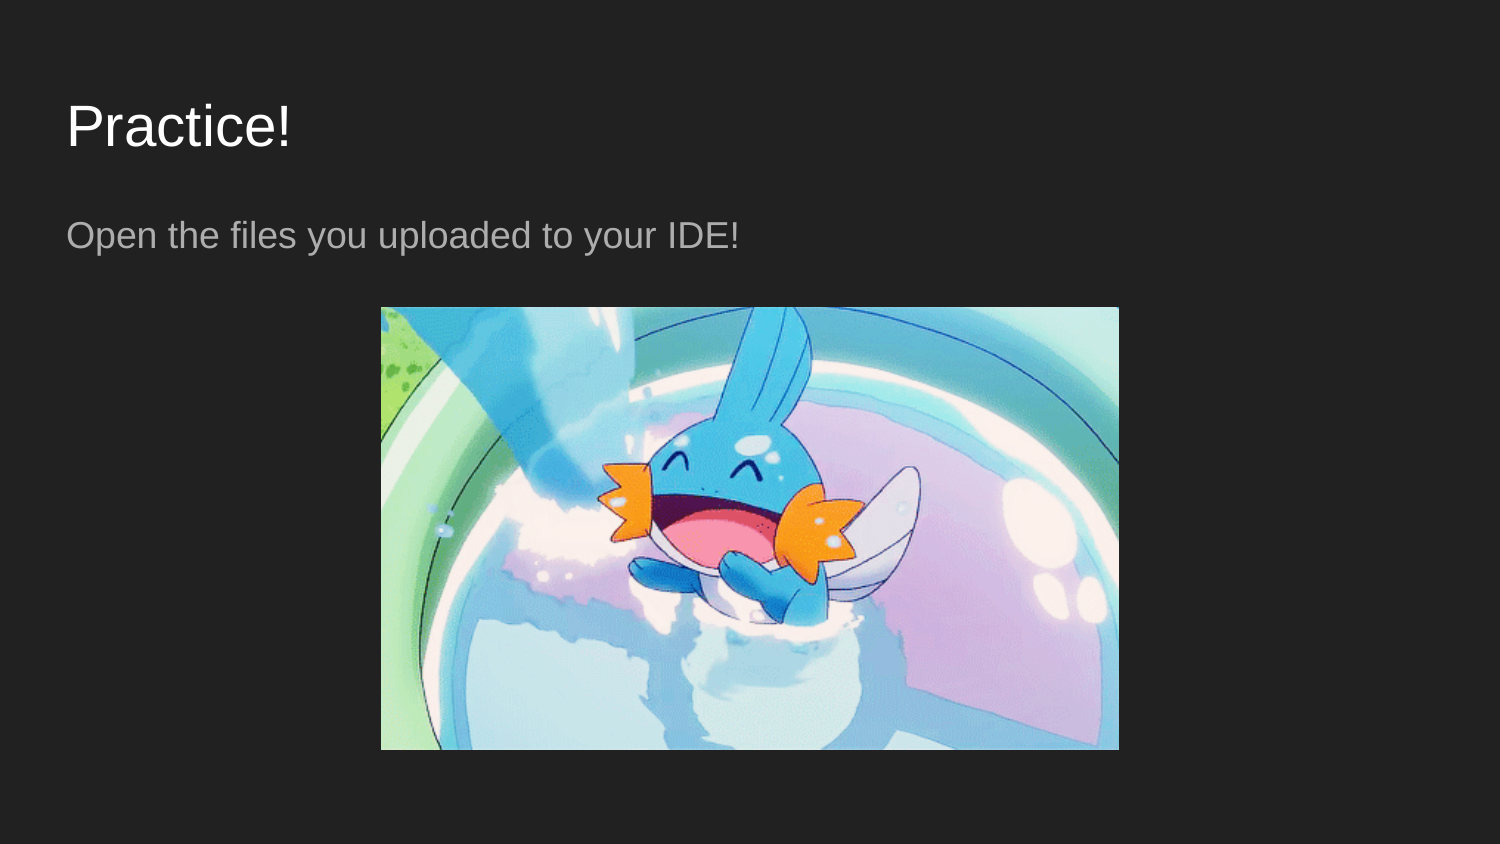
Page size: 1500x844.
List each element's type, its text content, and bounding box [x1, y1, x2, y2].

title Practice! [51, 72, 1449, 167]
picture [381, 307, 1119, 750]
list Open the files you uploaded to your IDE! [51, 189, 1449, 750]
